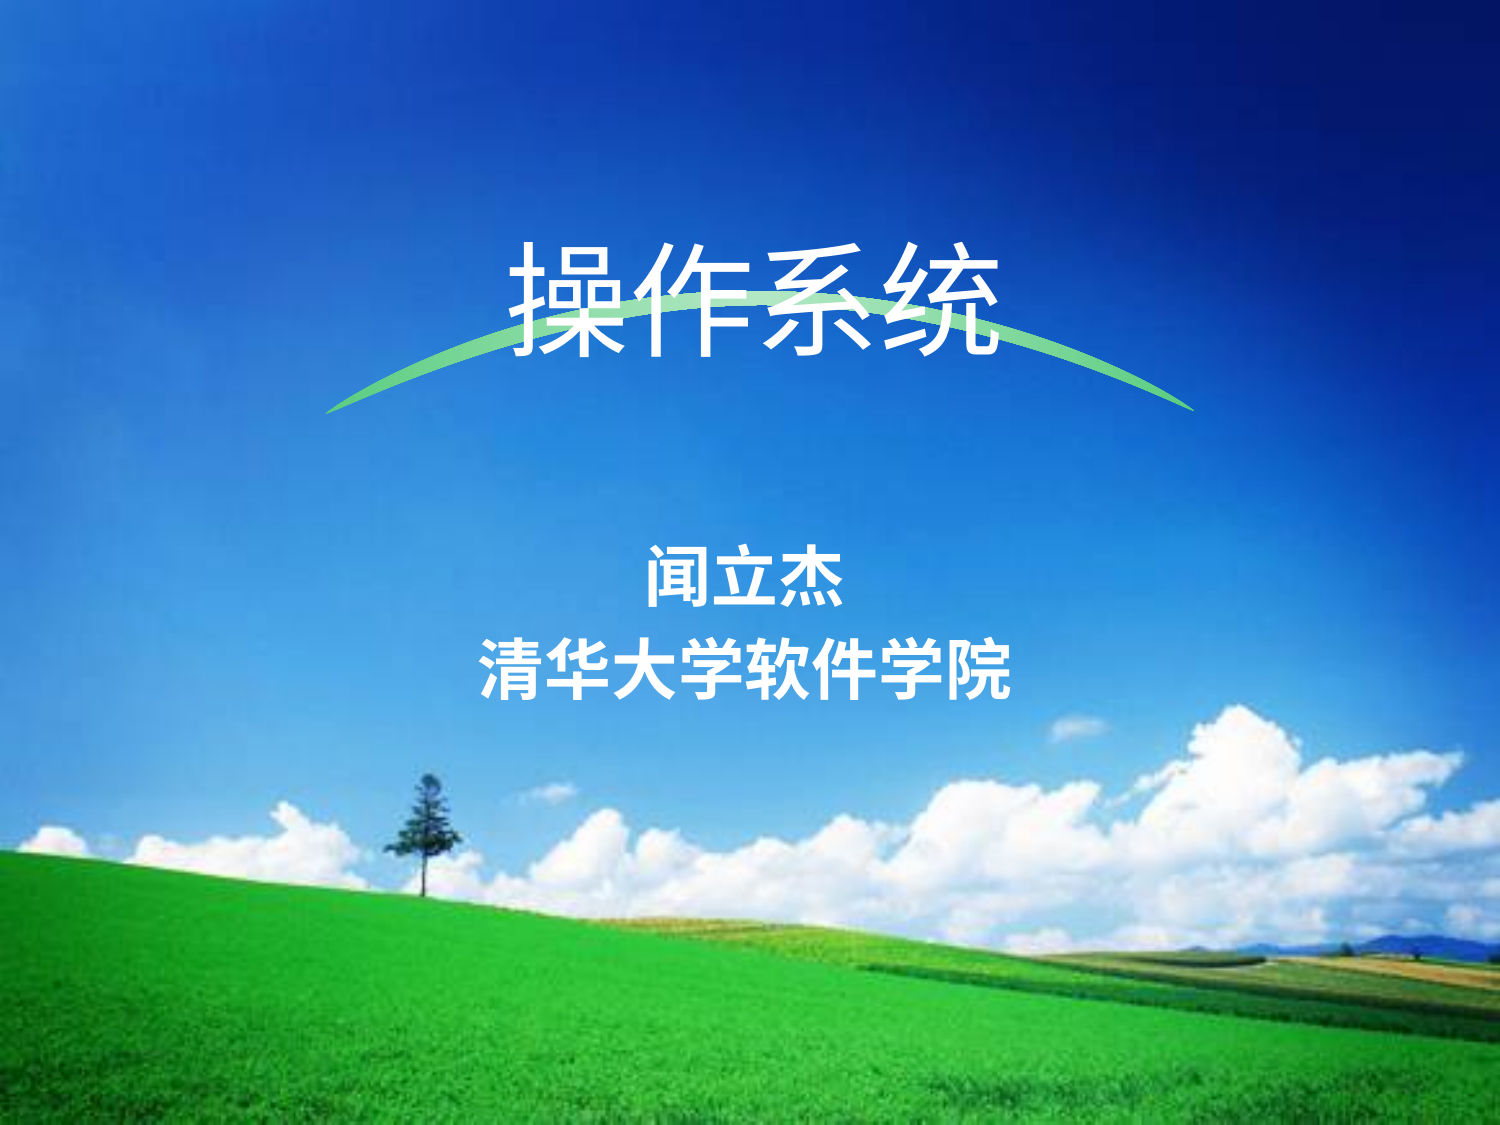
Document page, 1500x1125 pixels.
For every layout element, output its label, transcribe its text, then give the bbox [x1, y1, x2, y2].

picture [0, 0, 1500, 1125]
subtitle 闻立杰 清华大学软件学院 [171, 527, 1334, 728]
text_box 操作系统 [89, 177, 1421, 442]
